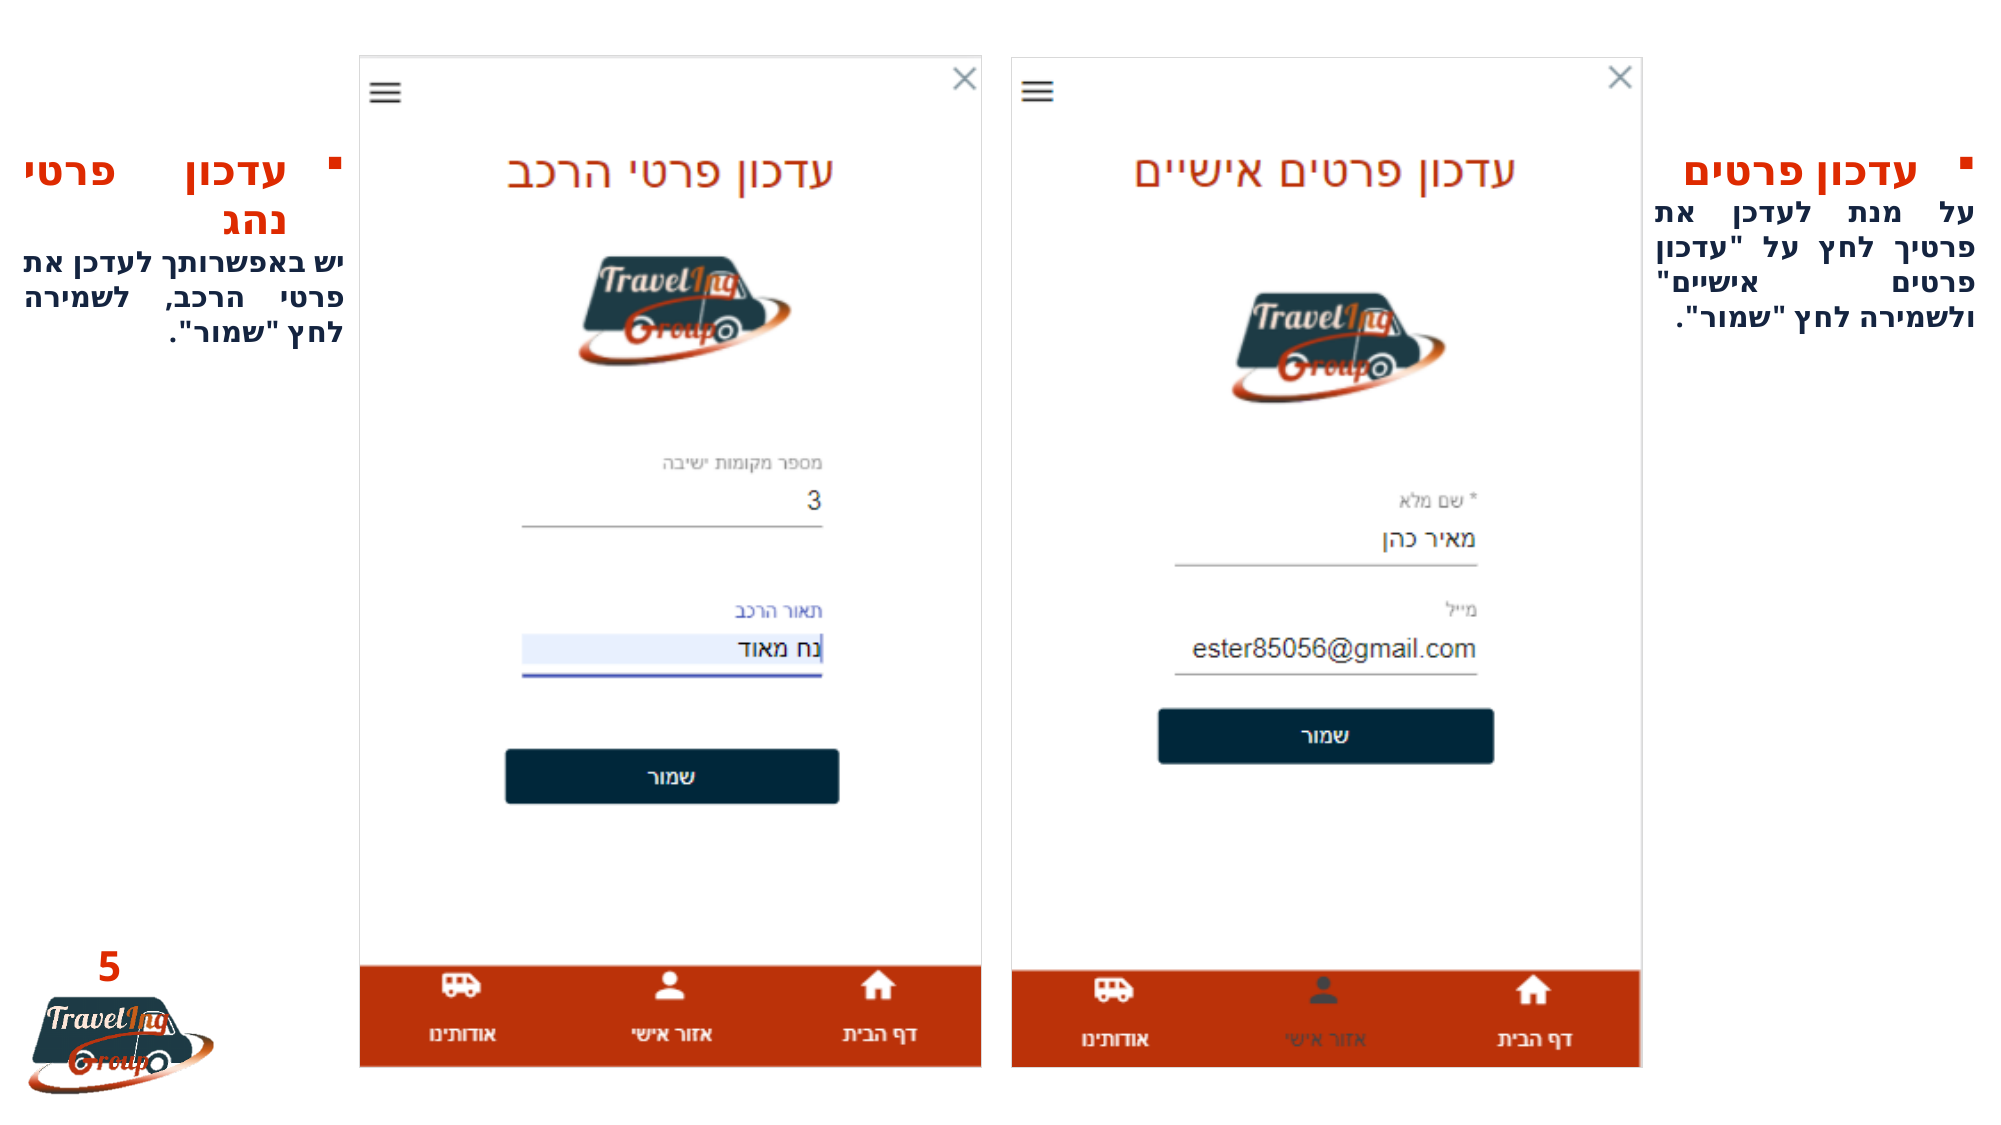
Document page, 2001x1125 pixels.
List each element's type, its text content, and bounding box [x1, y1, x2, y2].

picture [1010, 57, 1643, 1068]
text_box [0, 932, 220, 1125]
picture [359, 55, 981, 1068]
text_box עדכון פרטים על מנת לעדכן את פרטיך לחץ על "עדכון פרטים אישיים" ולשמירה לחץ "שמור". [1643, 135, 1991, 341]
text_box עדכון פרטי נהג יש באפשרותך לעדכן את פרטי הרכב, לשמירה לחץ "שמור". [8, 135, 359, 356]
